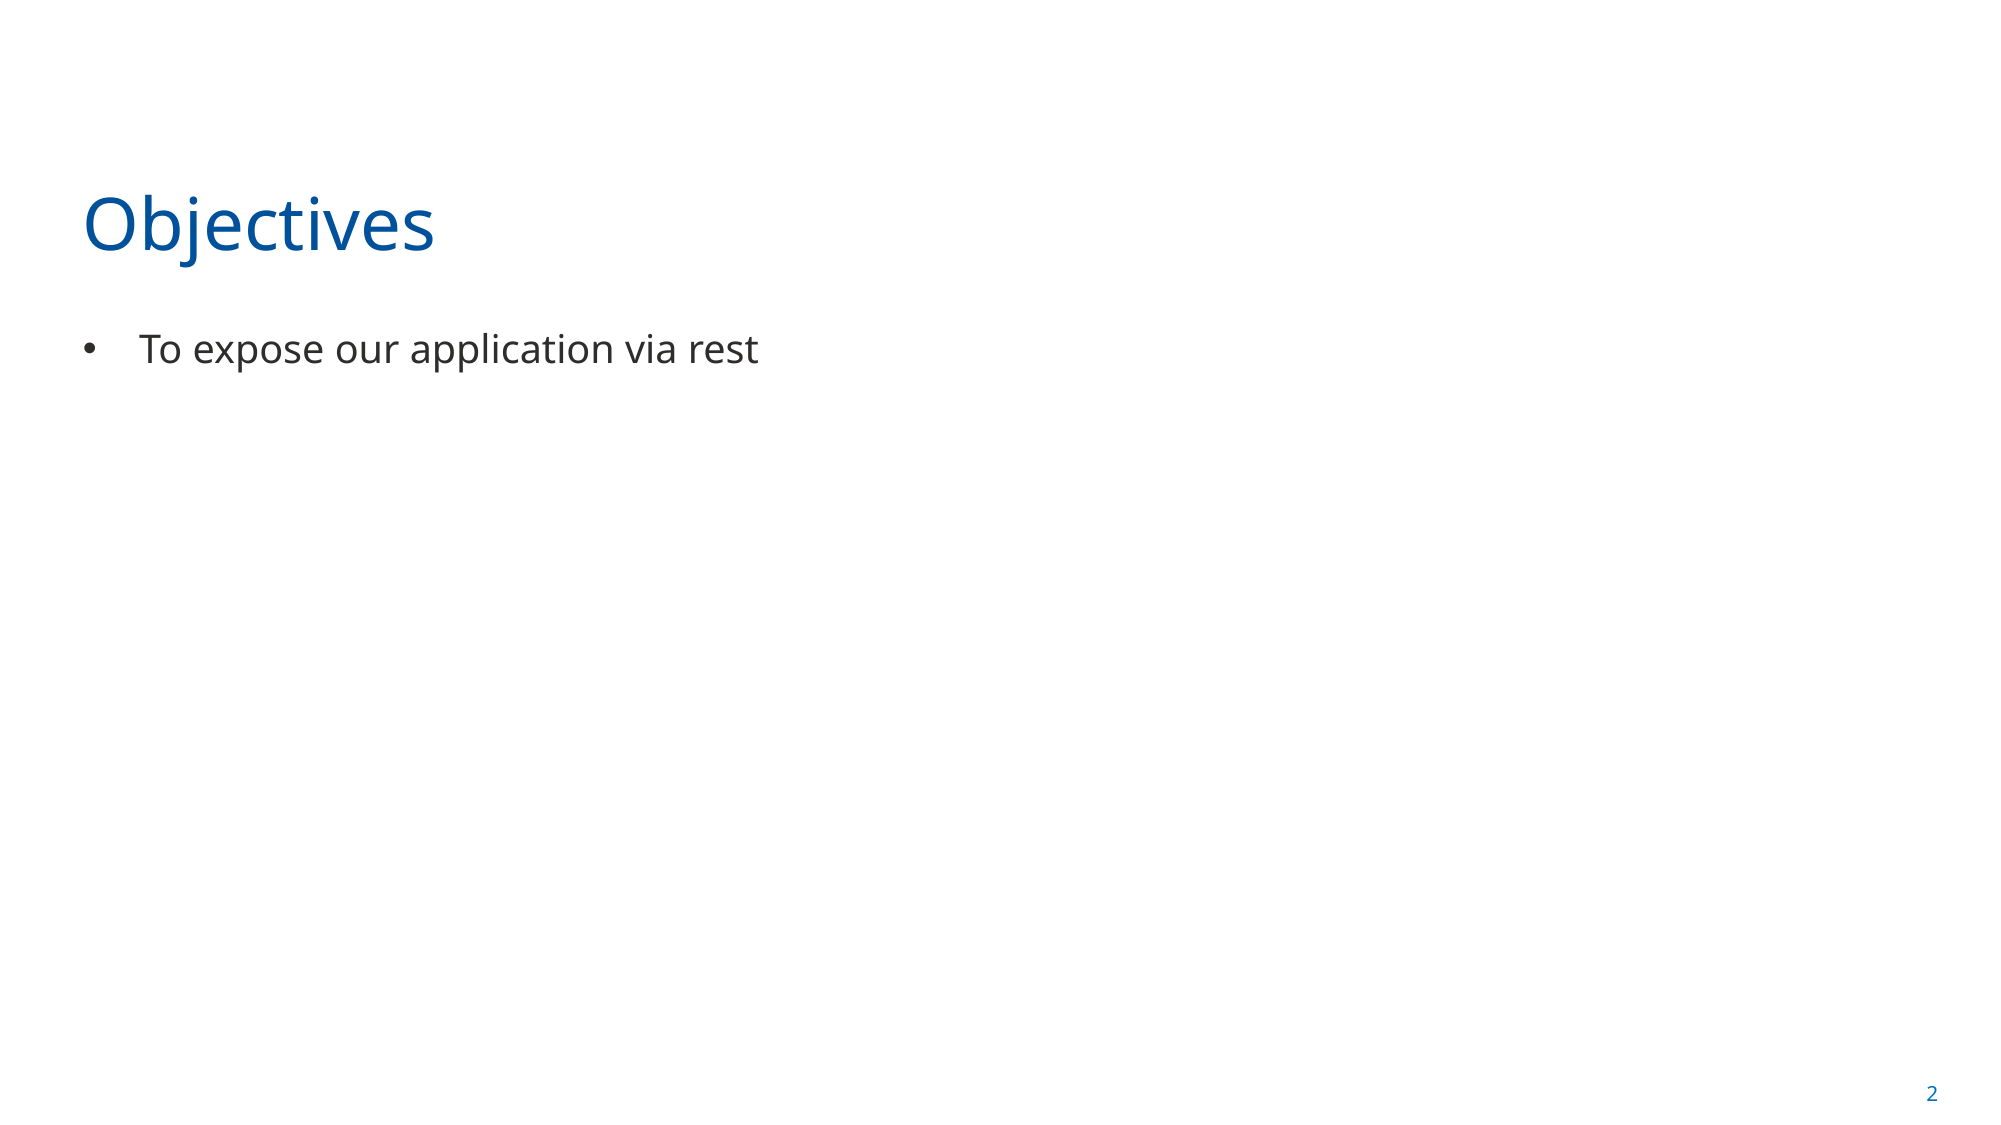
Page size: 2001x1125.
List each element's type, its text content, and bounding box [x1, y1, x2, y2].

title Objectives [67, 170, 1565, 273]
list To expose our application via rest [67, 316, 1939, 1063]
